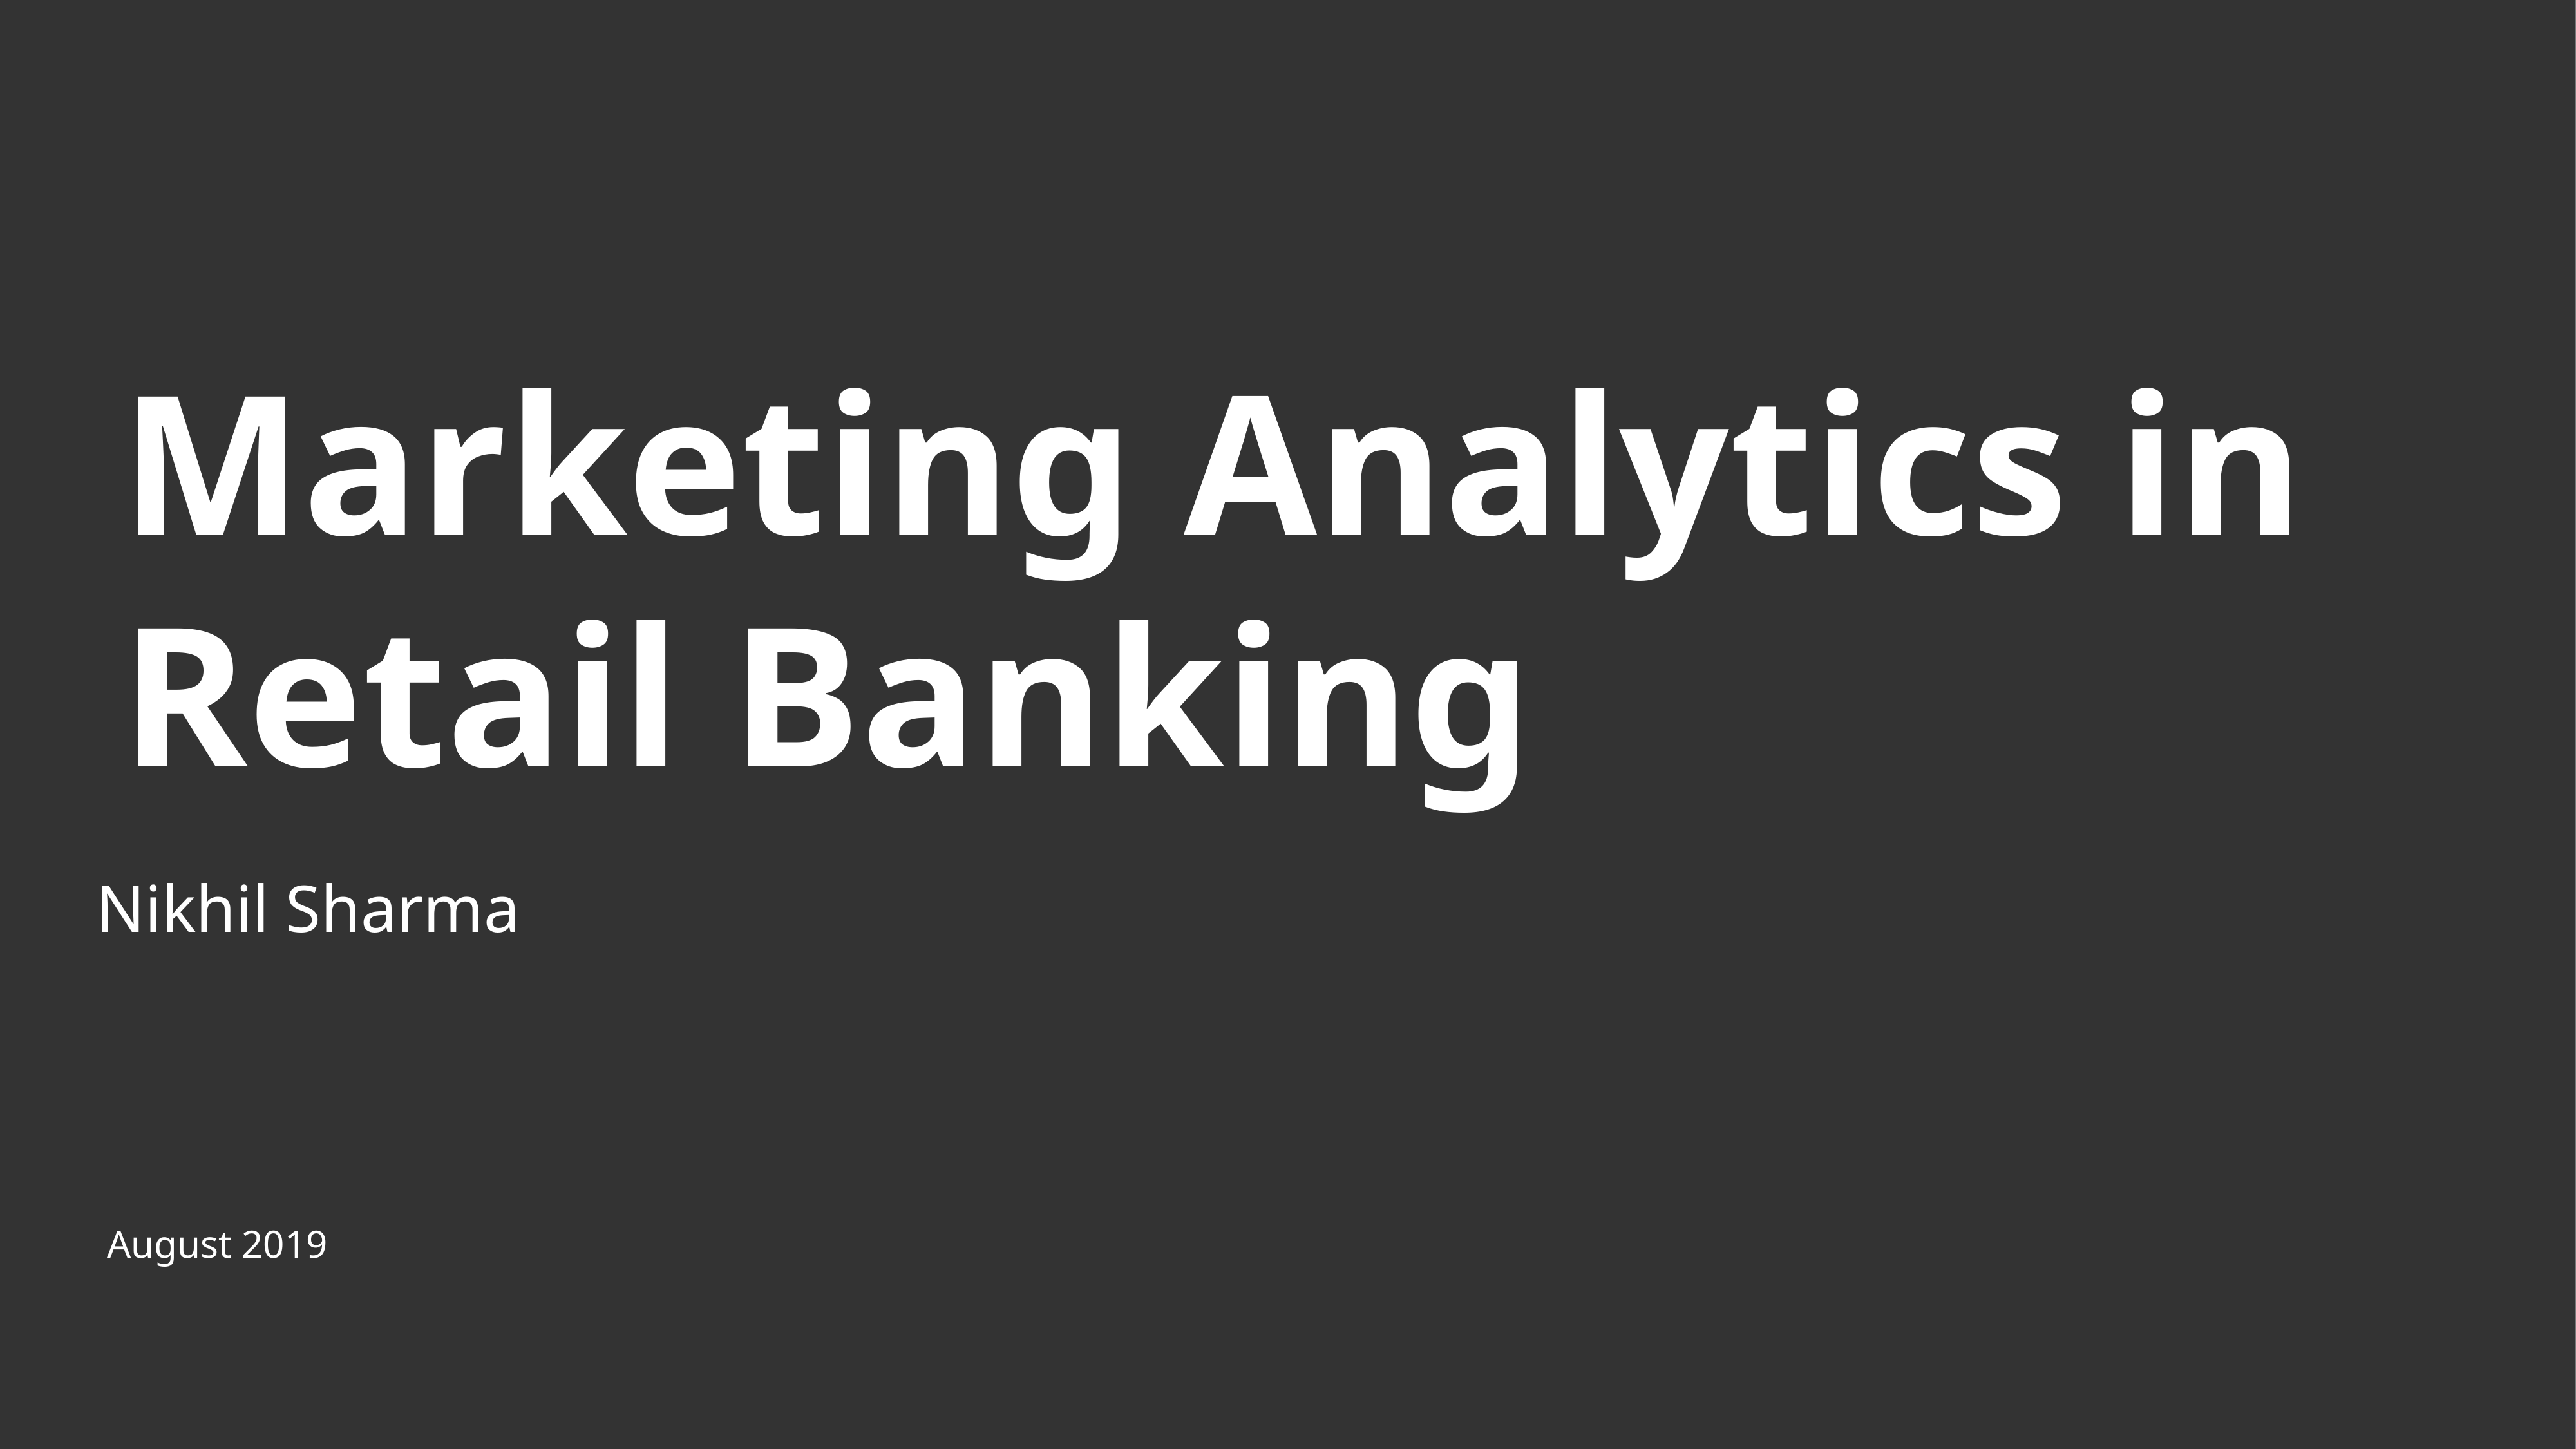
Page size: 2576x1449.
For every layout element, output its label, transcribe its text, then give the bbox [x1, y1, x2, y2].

text_box Marketing Analytics in Retail Banking [120, 341, 2331, 806]
text_box Nikhil Sharma [96, 867, 520, 945]
text_box August 2019 [107, 1220, 328, 1265]
